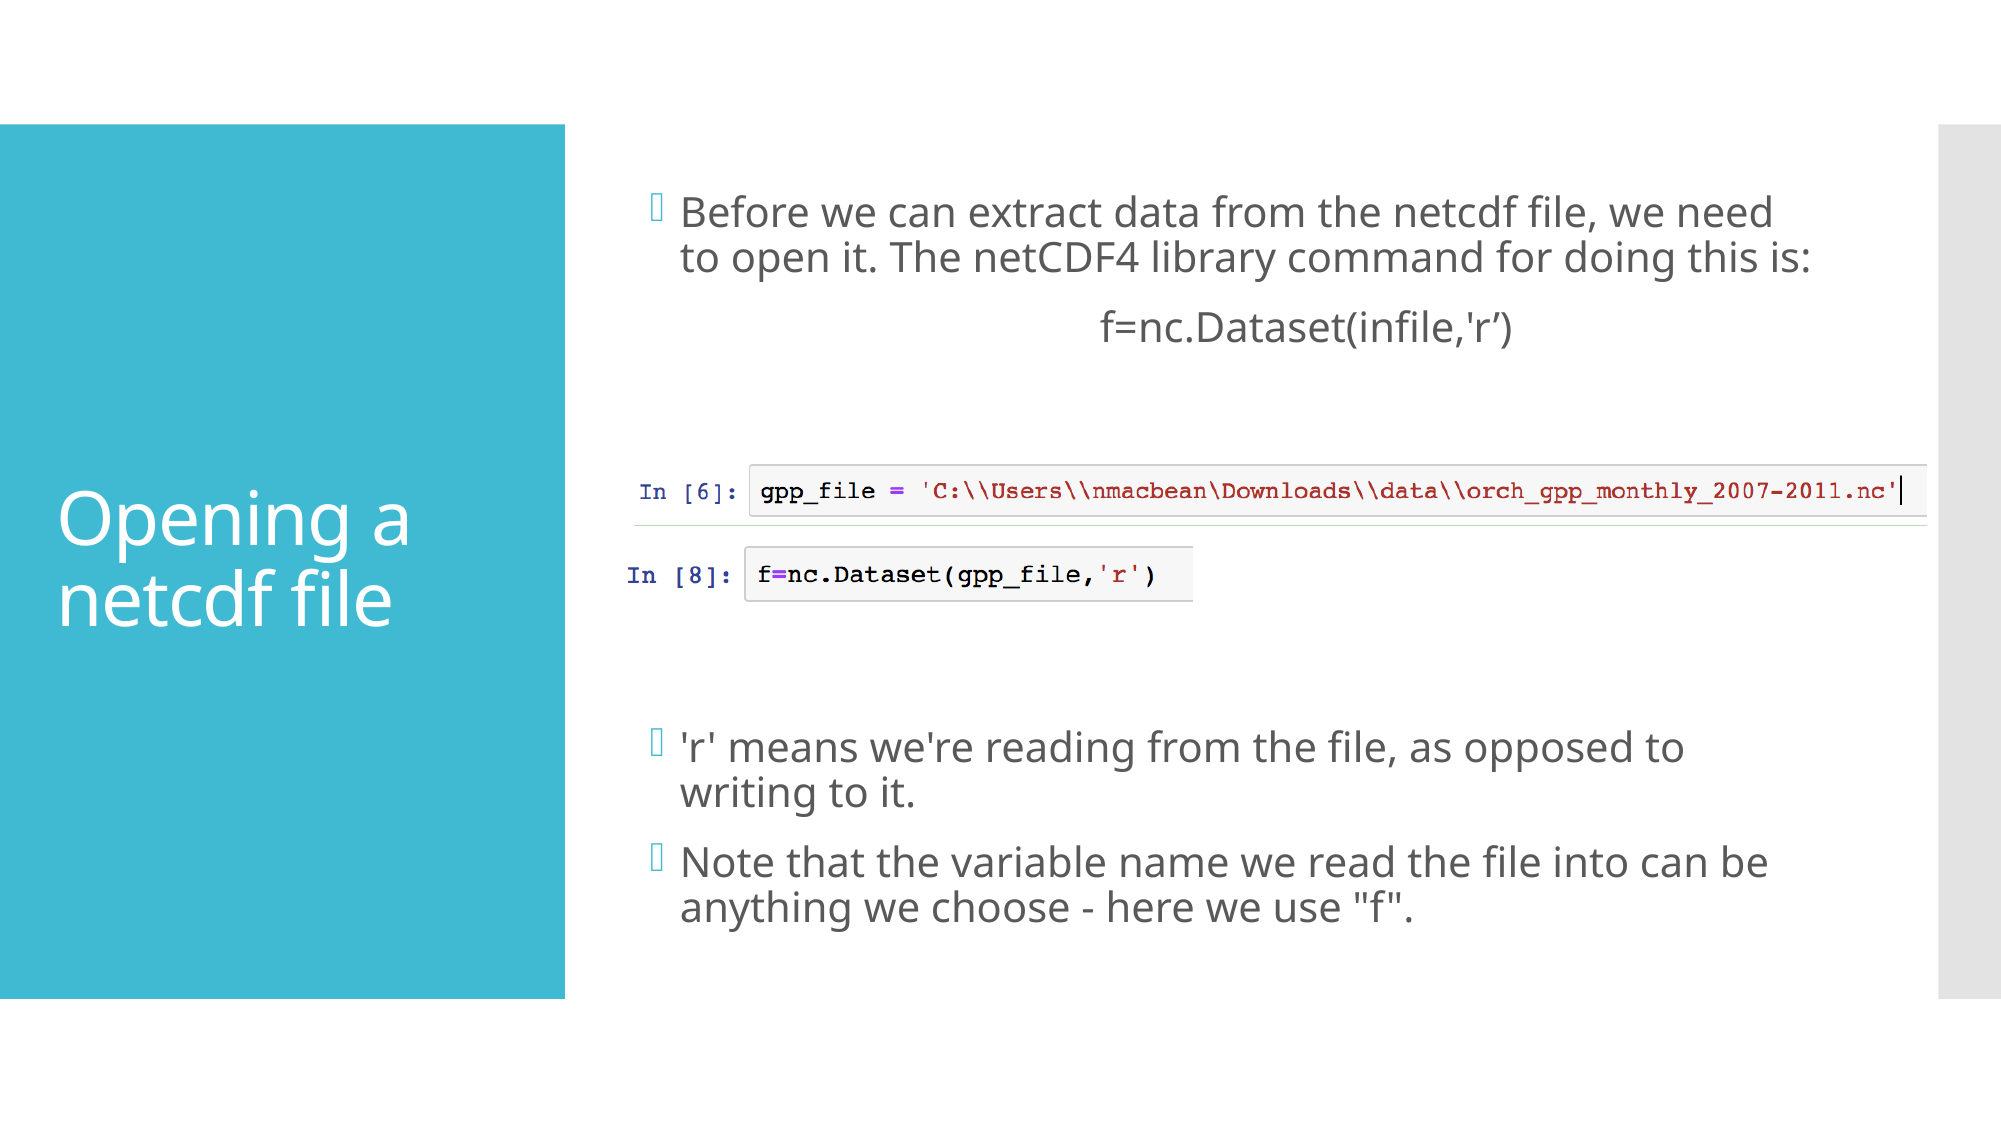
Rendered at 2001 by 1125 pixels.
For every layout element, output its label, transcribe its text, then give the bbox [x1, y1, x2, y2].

title Opening a netcdf file [41, 184, 525, 940]
list Before we can extract data from the netcdf file, we need to open it. The netCDF4 library command for doing this is: f=nc.Dataset(infile,'r’) 'r' means we're reading from the file, as opposed to writing to it. Note that the variable name we read the file into can be anything we choose - here we use "f". [634, 526, 1835, 1026]
list Before we can extract data from the netcdf file, we need to open it. The netCDF4 library command for doing this is: f=nc.Dataset(infile,'r’) 'r' means we're reading from the file, as opposed to writing to it. Note that the variable name we read the file into can be anything we choose - here we use "f". [634, 98, 1835, 461]
picture [634, 461, 1927, 526]
picture [614, 538, 1194, 624]
